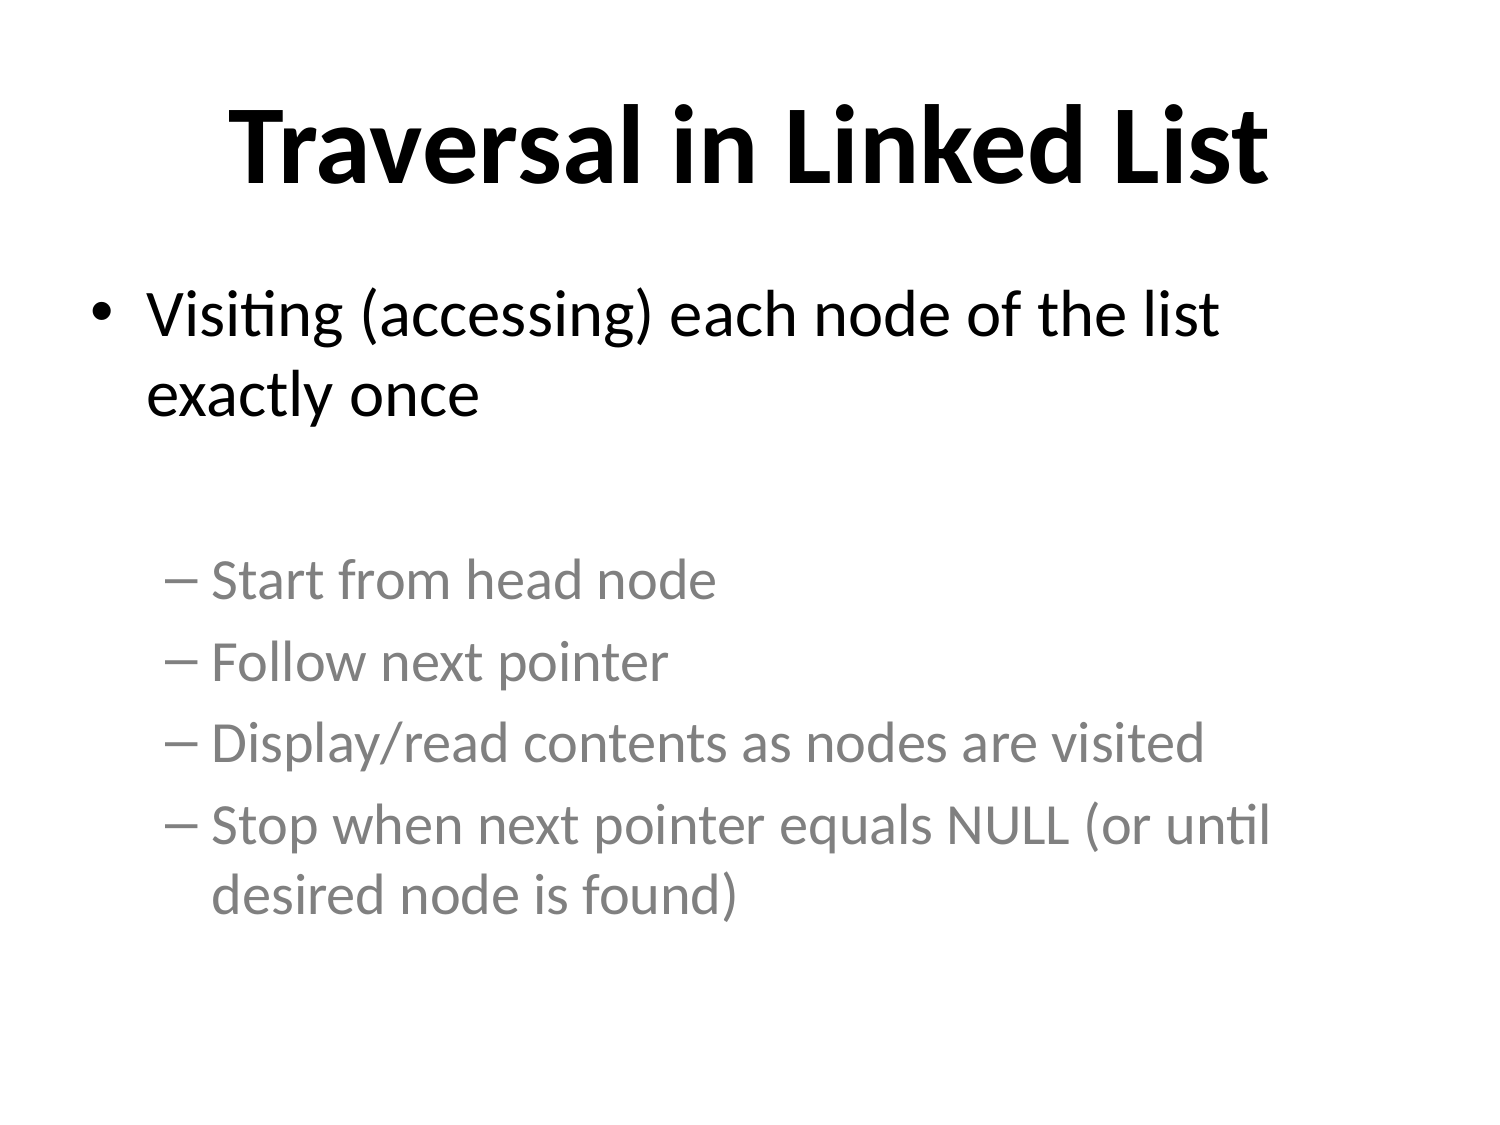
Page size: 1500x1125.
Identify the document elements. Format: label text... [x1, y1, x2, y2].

list Visiting (accessing) each node of the list exactly once Start from head node Follow next pointer Display/read contents as nodes are visited Stop when next pointer equals NULL (or until desired node is found) [75, 262, 1425, 1005]
title Traversal in Linked List [75, 45, 1425, 233]
